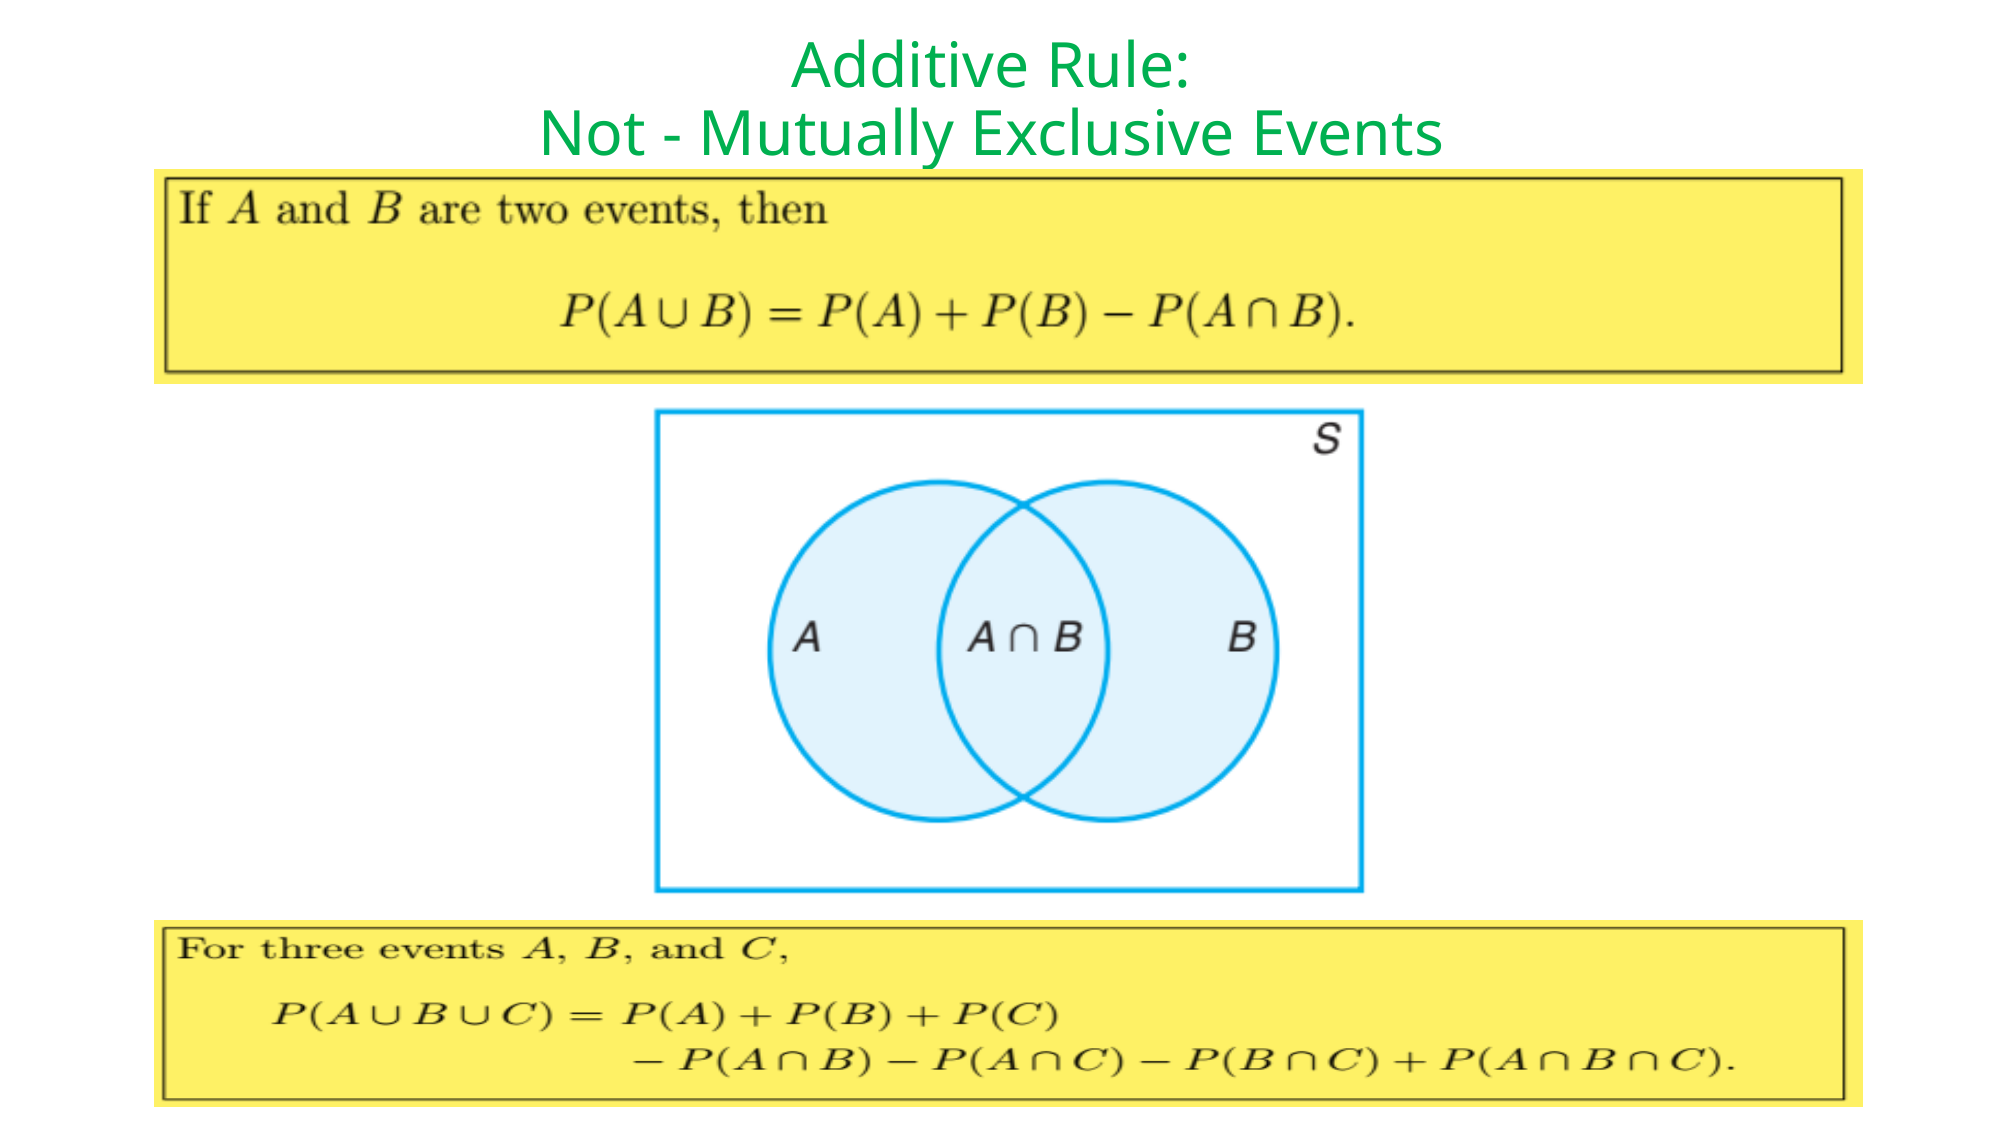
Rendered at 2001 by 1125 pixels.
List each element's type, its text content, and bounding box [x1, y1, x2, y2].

picture [634, 394, 1383, 912]
picture [154, 919, 1863, 1107]
title Additive Rule: Not - Mutually Exclusive Events [137, 33, 1863, 170]
picture [154, 168, 1863, 384]
